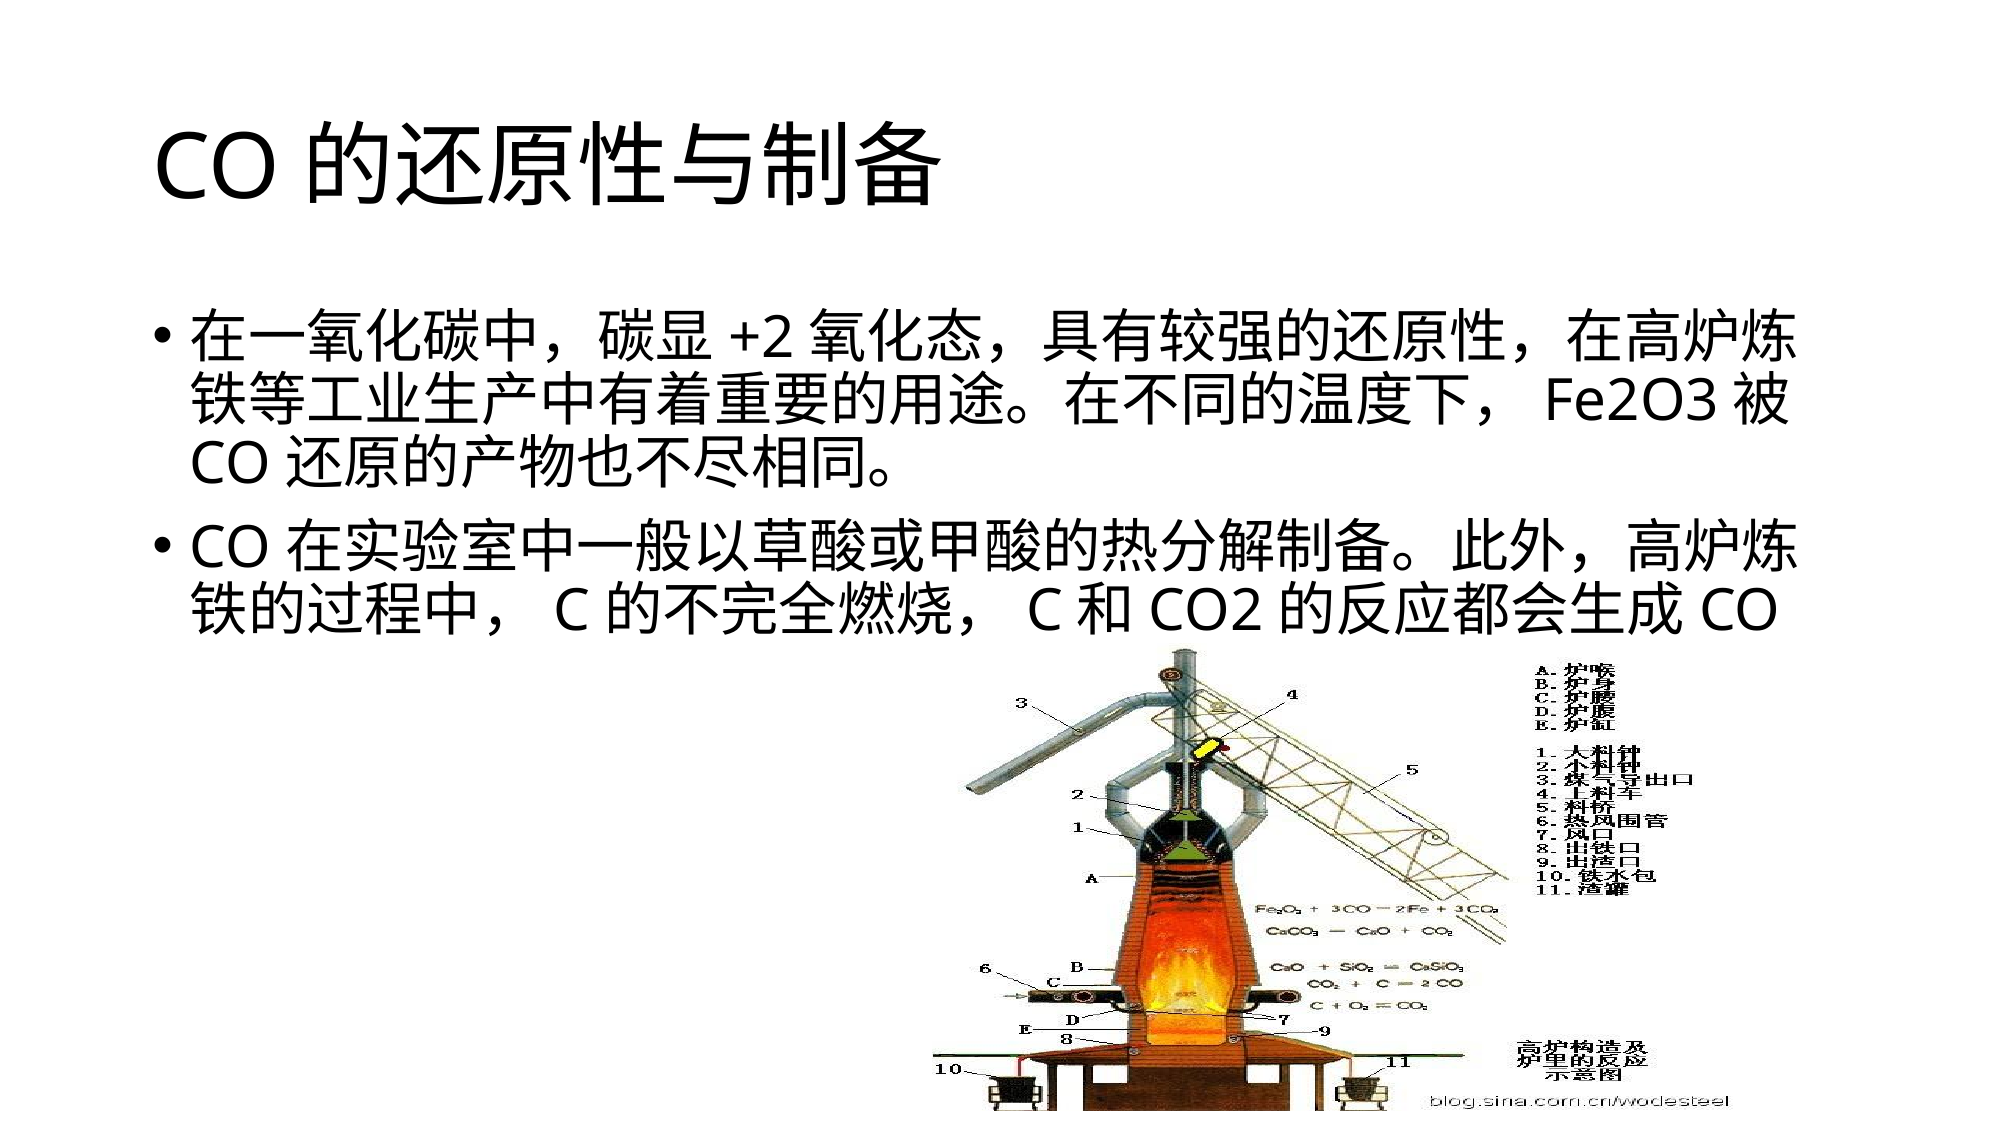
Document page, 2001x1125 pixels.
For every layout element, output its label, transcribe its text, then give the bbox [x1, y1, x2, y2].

list 在一氧化碳中，碳显+2氧化态，具有较强的还原性，在高炉炼铁等工业生产中有着重要的用途。在不同的温度下，Fe2O3被CO还原的产物也不尽相同。 CO在实验室中一般以草酸或甲酸的热分解制备。此外，高炉炼铁的过程中，C的不完全燃烧，C和CO2的反应都会生成CO [137, 299, 1863, 1014]
picture [932, 643, 1733, 1111]
title CO的还原性与制备 [137, 59, 1863, 278]
